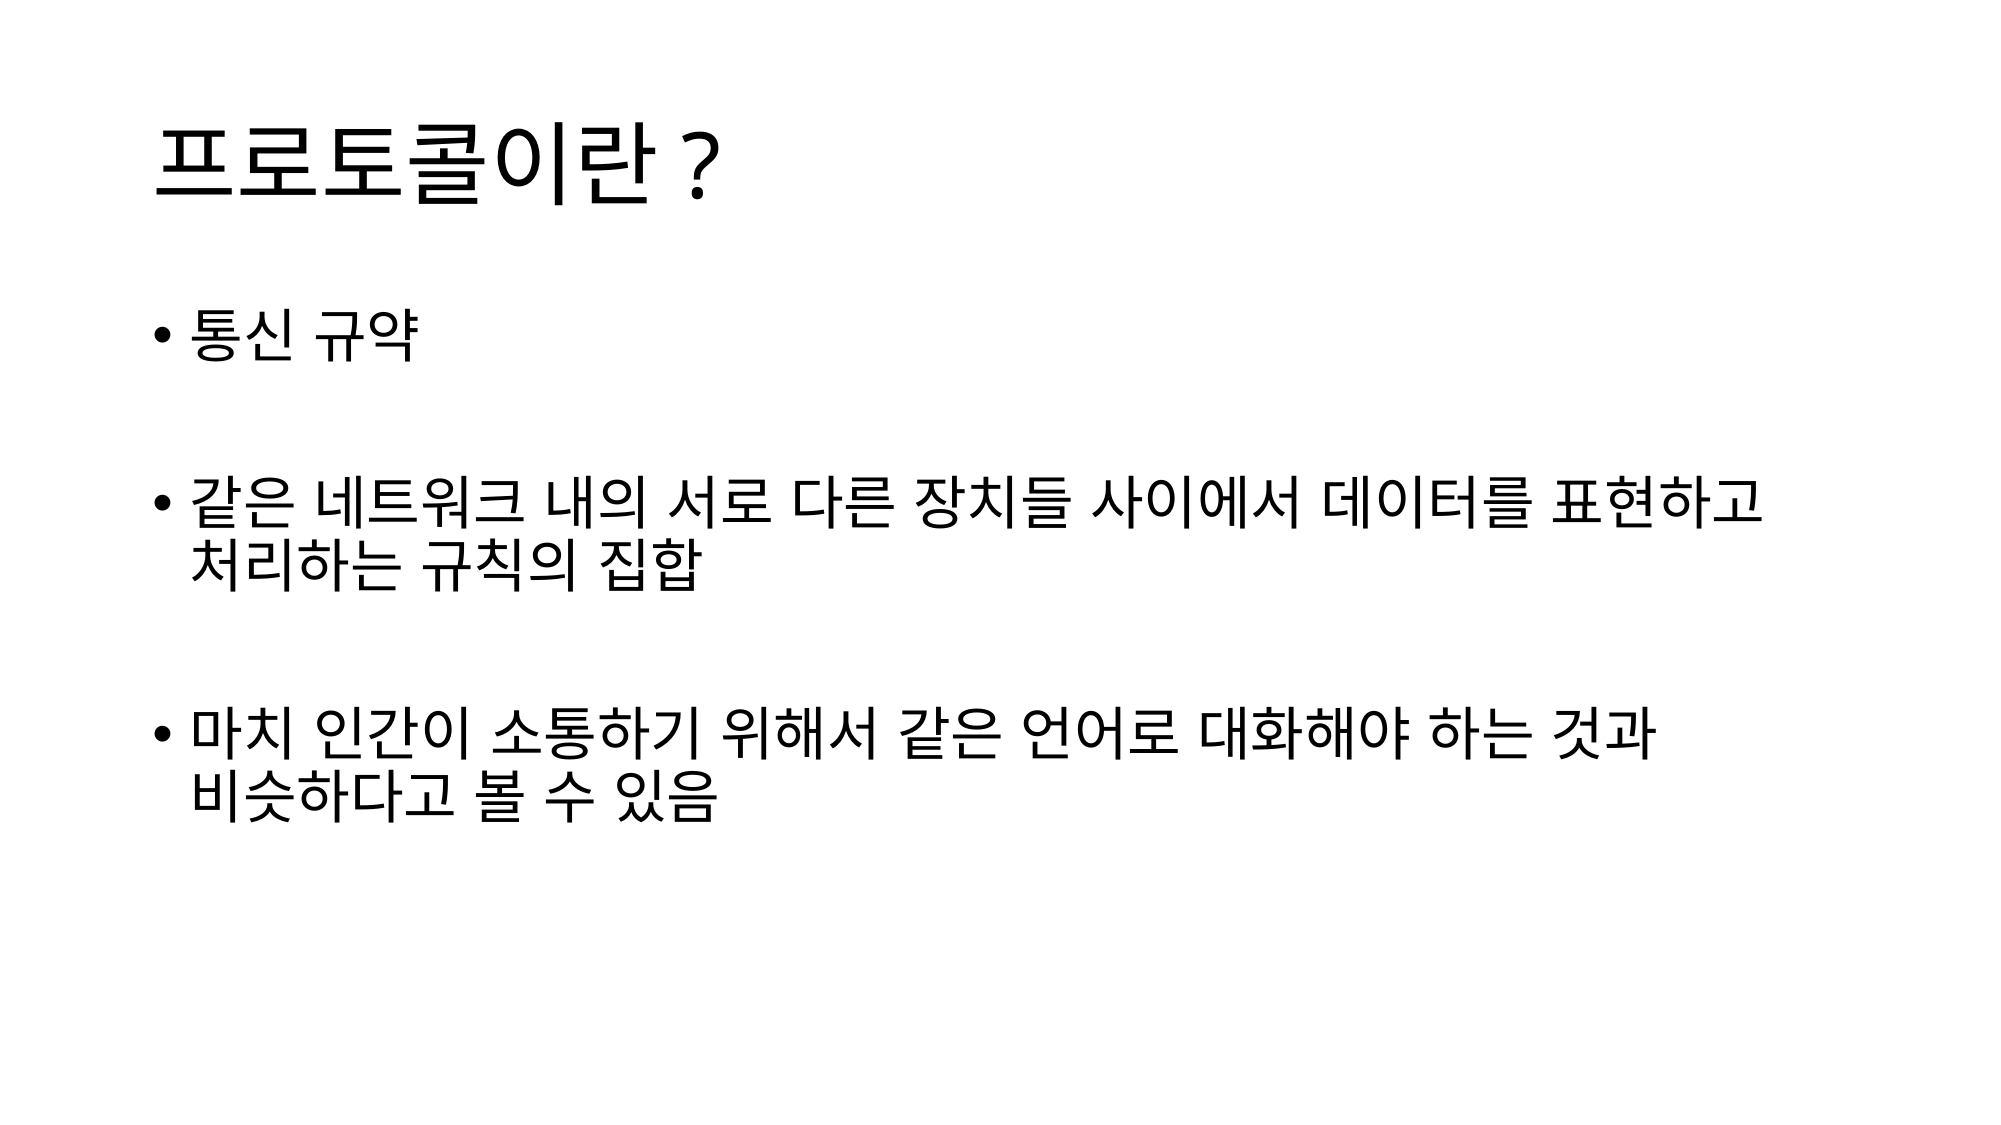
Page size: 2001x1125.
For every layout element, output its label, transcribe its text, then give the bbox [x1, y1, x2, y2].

title 프로토콜이란? [137, 59, 1863, 278]
list 통신 규약 같은 네트워크 내의 서로 다른 장치들 사이에서 데이터를 표현하고 처리하는 규칙의 집합 마치 인간이 소통하기 위해서 같은 언어로 대화해야 하는 것과 비슷하다고 볼 수 있음 [137, 299, 1863, 1014]
